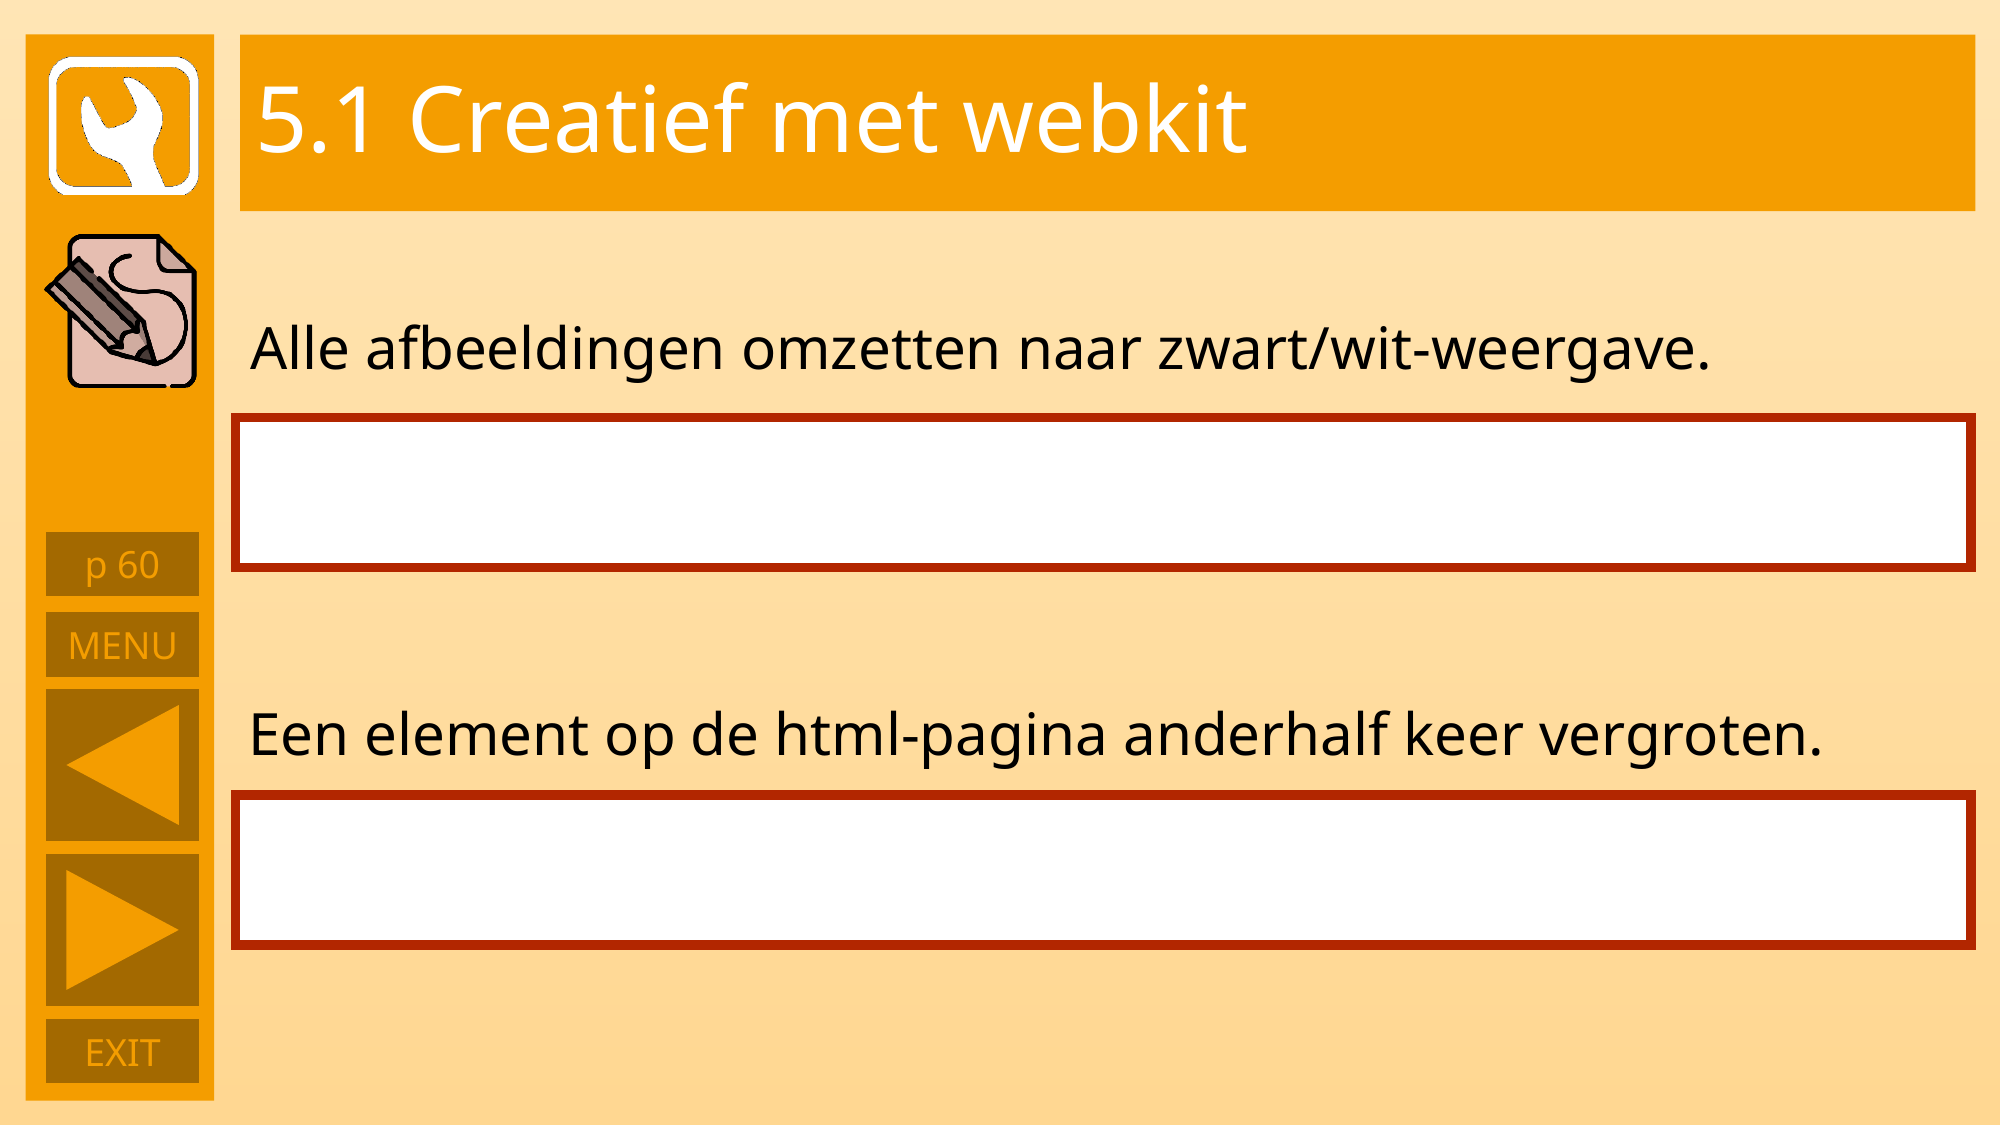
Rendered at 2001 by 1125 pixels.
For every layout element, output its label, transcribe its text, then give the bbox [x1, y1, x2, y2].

text_box [65, 868, 181, 992]
title 5.1 Creatief met webkit [240, 34, 1976, 212]
picture [41, 234, 198, 388]
text_box [235, 417, 1972, 569]
text_box [25, 33, 215, 1102]
text_box MENU [46, 612, 199, 677]
text_box [46, 854, 199, 1006]
text_box Alle afbeeldingen omzetten naar zwart/wit-weergave. [235, 304, 1971, 390]
text_box EXIT [46, 1019, 199, 1083]
text_box [64, 703, 180, 827]
text_box p 60 [46, 532, 199, 596]
picture [47, 55, 199, 195]
text_box [235, 794, 1972, 946]
text_box [46, 689, 199, 841]
text_box Een element op de html-pagina anderhalf keer vergroten. [233, 690, 1969, 775]
